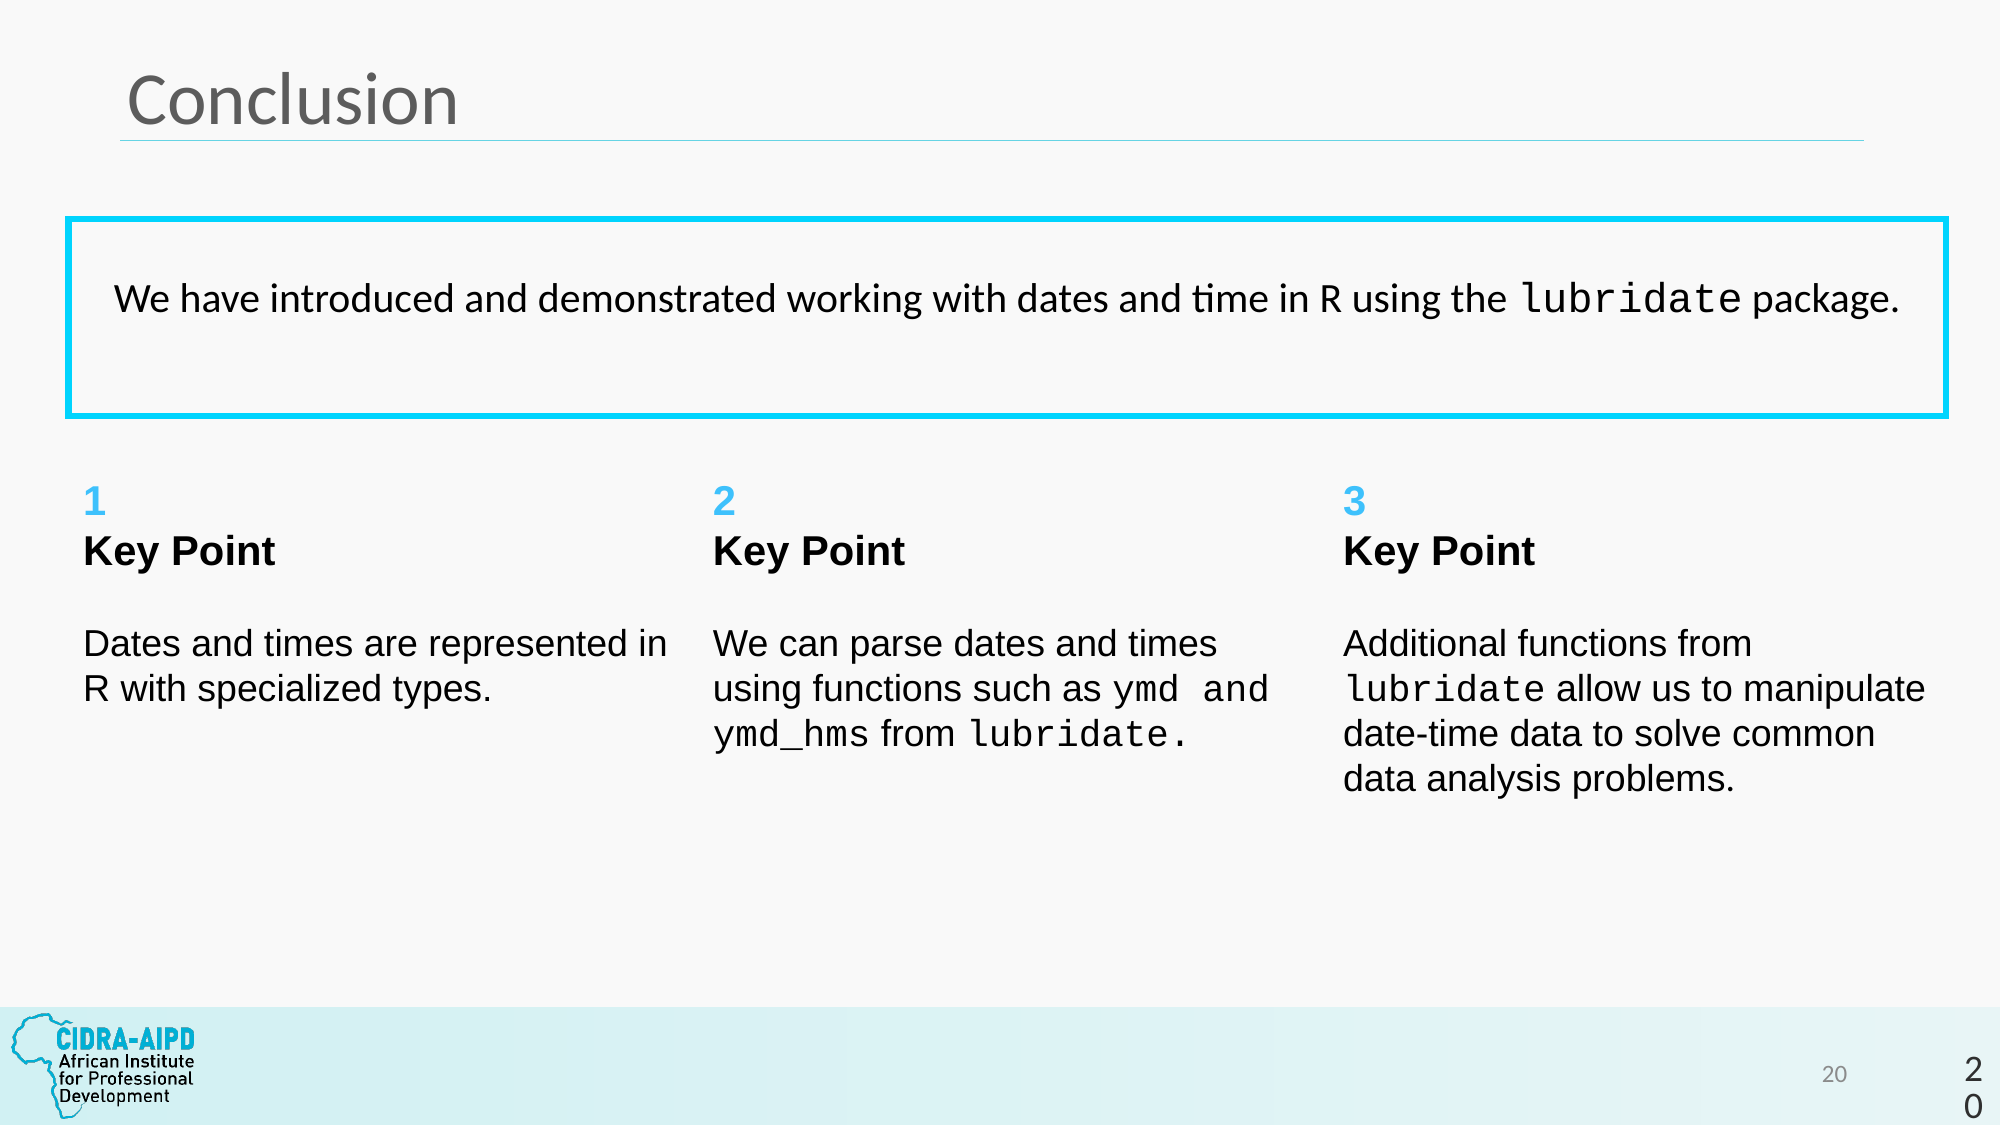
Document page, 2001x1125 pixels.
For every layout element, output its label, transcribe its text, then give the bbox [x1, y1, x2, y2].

text_box [0, 1007, 2000, 1125]
slide_number 20 [1949, 1036, 2000, 1097]
text_box 3 Key Point Additional functions from lubridate allow us to manipulate date-time data to solve common data analysis problems. [1327, 465, 1948, 994]
text_box 2 Key Point We can parse dates and times using functions such as ymd and ymd_hms from lubridate. [697, 465, 1317, 994]
text_box 1 Key Point Dates and times are represented in R with specialized types. [67, 465, 688, 994]
picture [11, 1013, 194, 1119]
text_box We have introduced and demonstrated working with dates and time in R using the lubridate package. [67, 218, 1947, 417]
text_box Conclusion [112, 42, 993, 147]
text_box 20 [1412, 1042, 1863, 1103]
